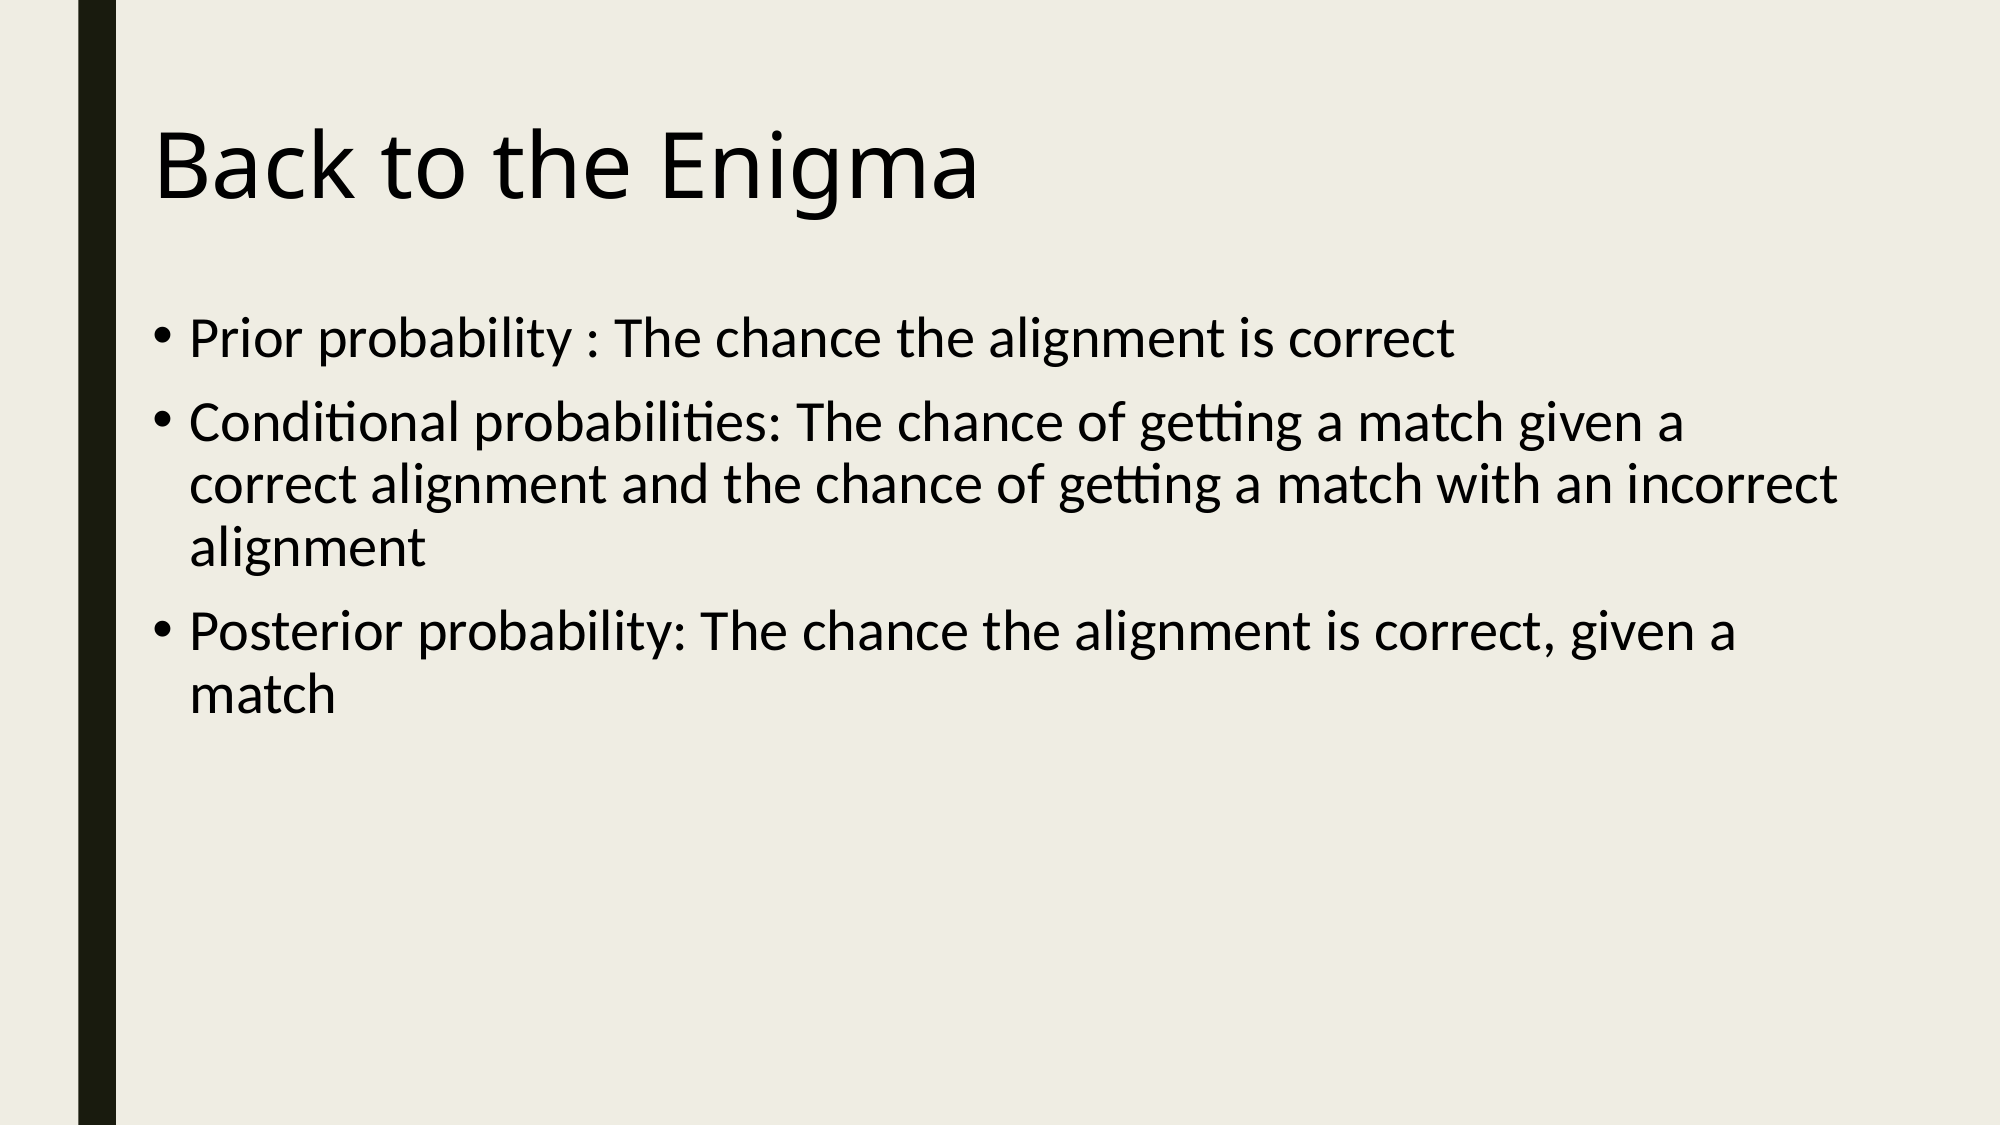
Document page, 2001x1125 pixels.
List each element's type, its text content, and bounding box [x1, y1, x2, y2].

text_box Back to the Enigma [137, 59, 1863, 278]
text_box Prior probability : The chance the alignment is correct Conditional probabilities: The chance of getting a match given a correct alignment and the chance of getting a match with an incorrect alignment Posterior probability: The chance the alignment is correct, given a match [137, 299, 1863, 1014]
